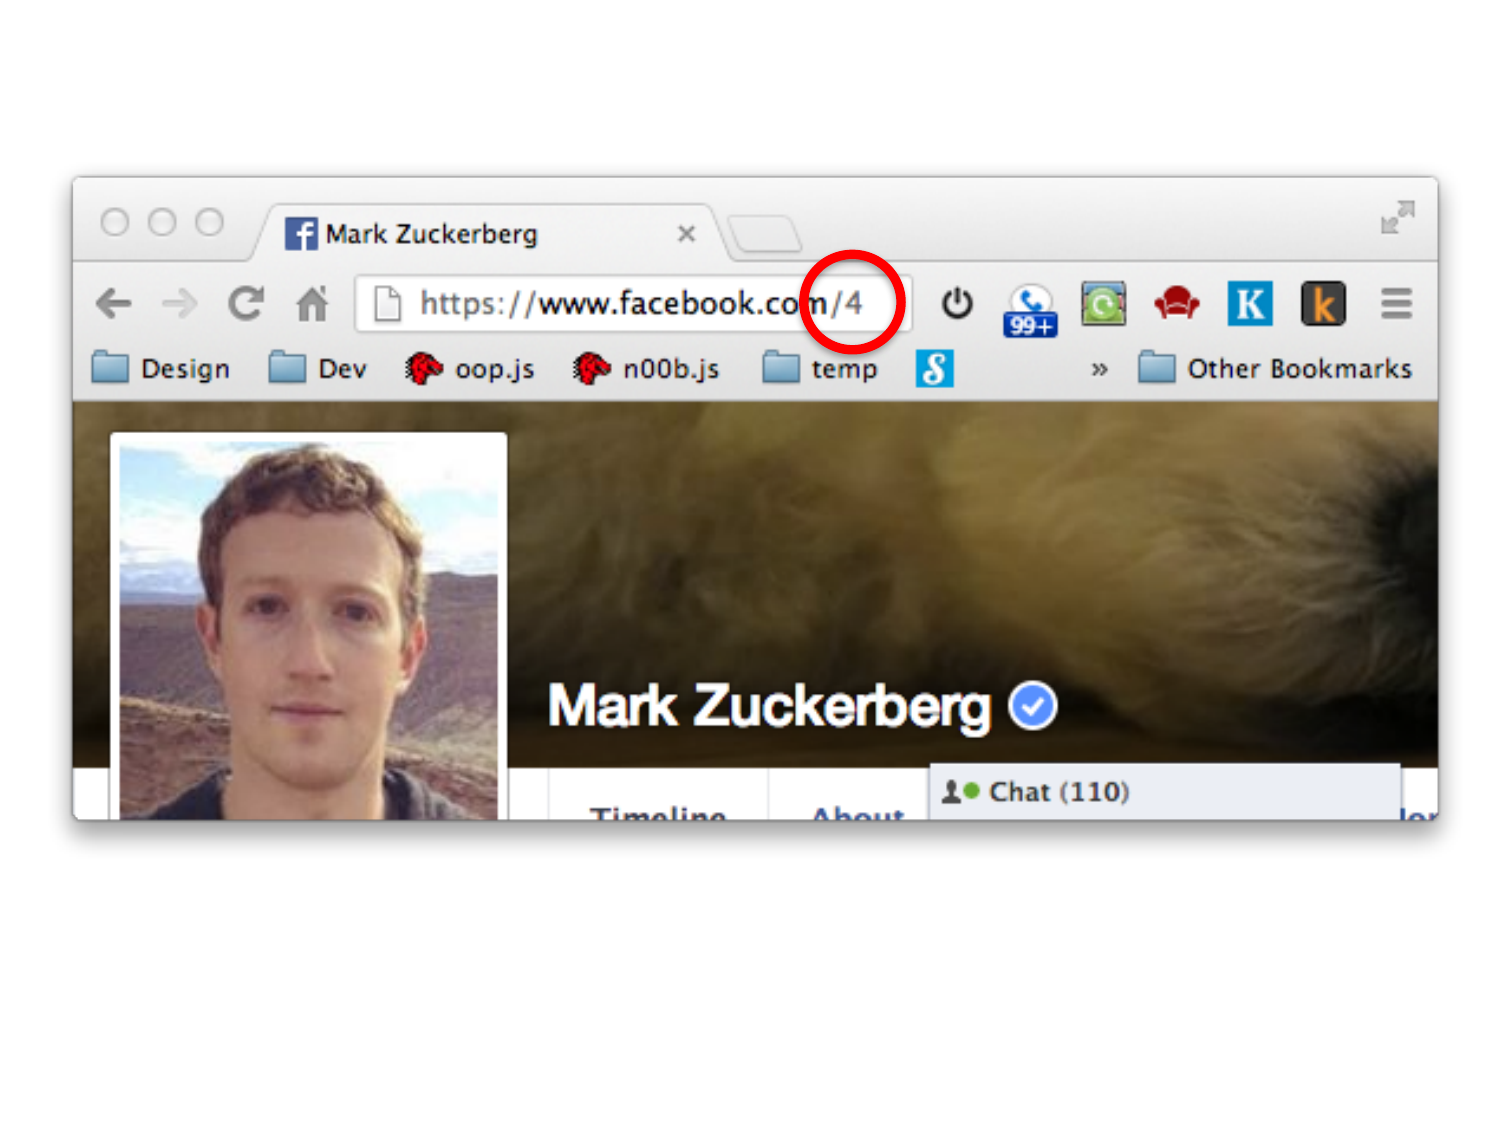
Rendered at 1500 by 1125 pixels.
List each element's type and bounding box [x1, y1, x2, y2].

text_box [40, 154, 1472, 869]
